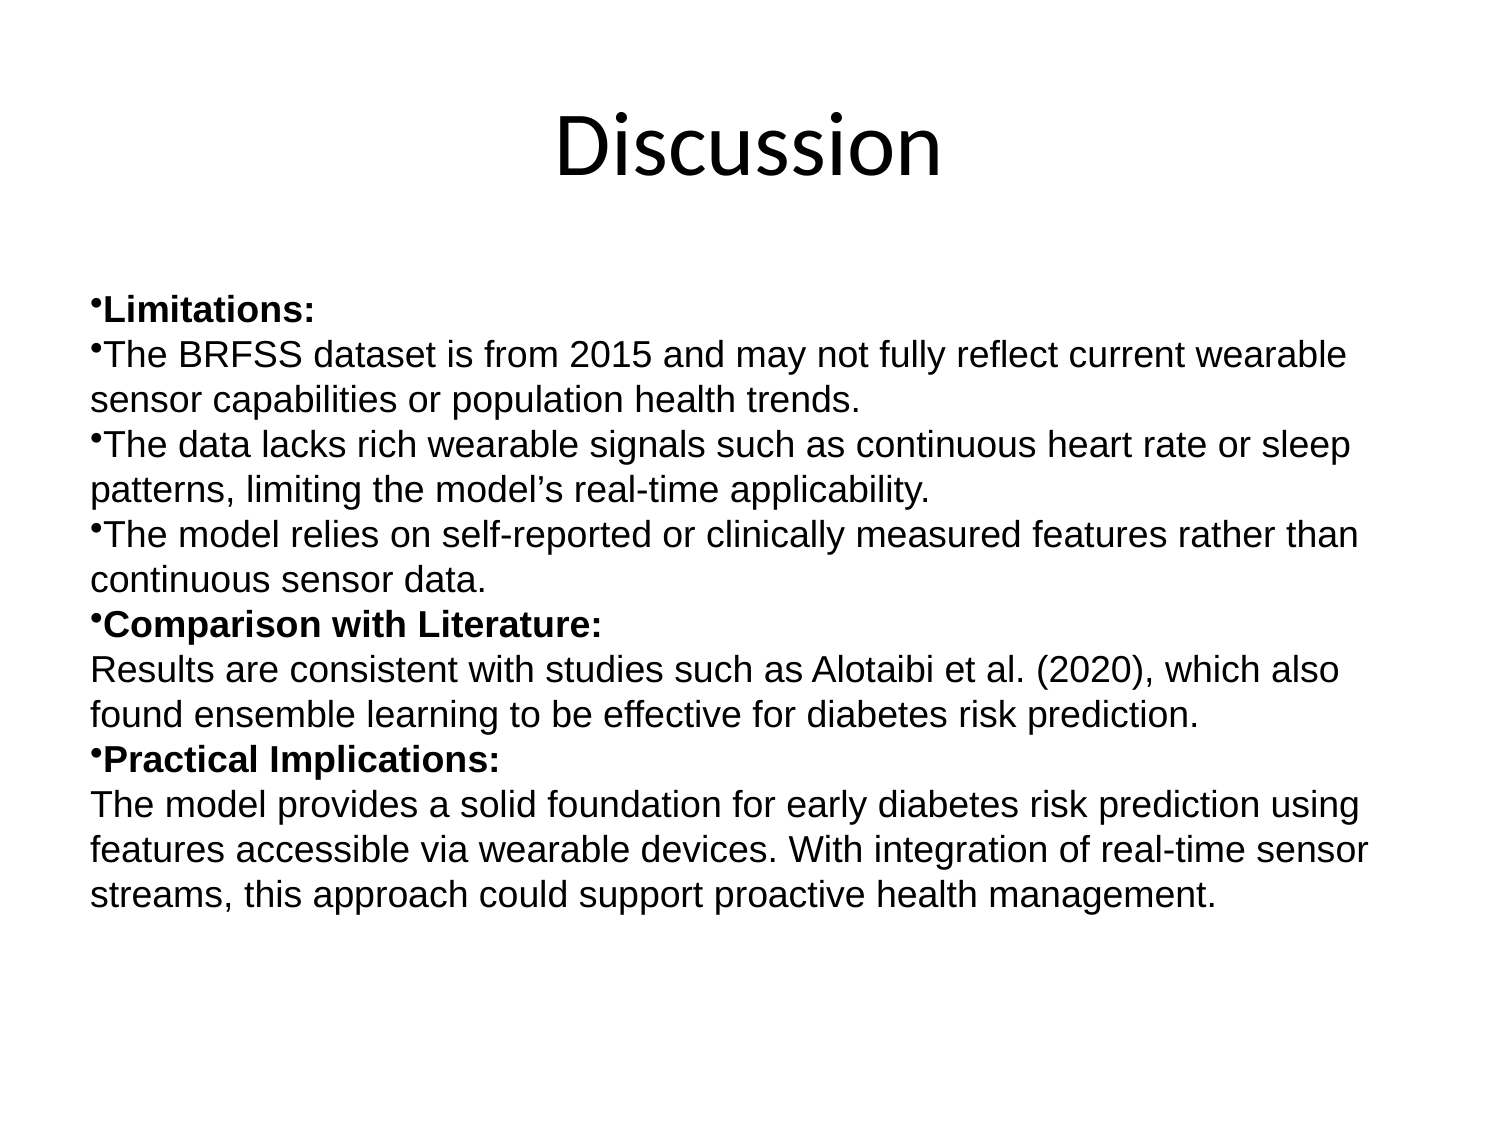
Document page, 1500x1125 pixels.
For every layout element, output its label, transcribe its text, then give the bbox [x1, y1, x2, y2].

title Discussion [75, 45, 1425, 233]
list Limitations: The BRFSS dataset is from 2015 and may not fully reflect current wearable sensor capabilities or population health trends. The data lacks rich wearable signals such as continuous heart rate or sleep patterns, limiting the model’s real-time applicability. The model relies on self-reported or clinically measured features rather than continuous sensor data. Comparison with Literature: Results are consistent with studies such as Alotaibi et al. (2020), which also found ensemble learning to be effective for diabetes risk prediction. Practical Implications: The model provides a solid foundation for early diabetes risk prediction using features accessible via wearable devices. With integration of real-time sensor streams, this approach could support proactive health management. [75, 274, 1398, 927]
